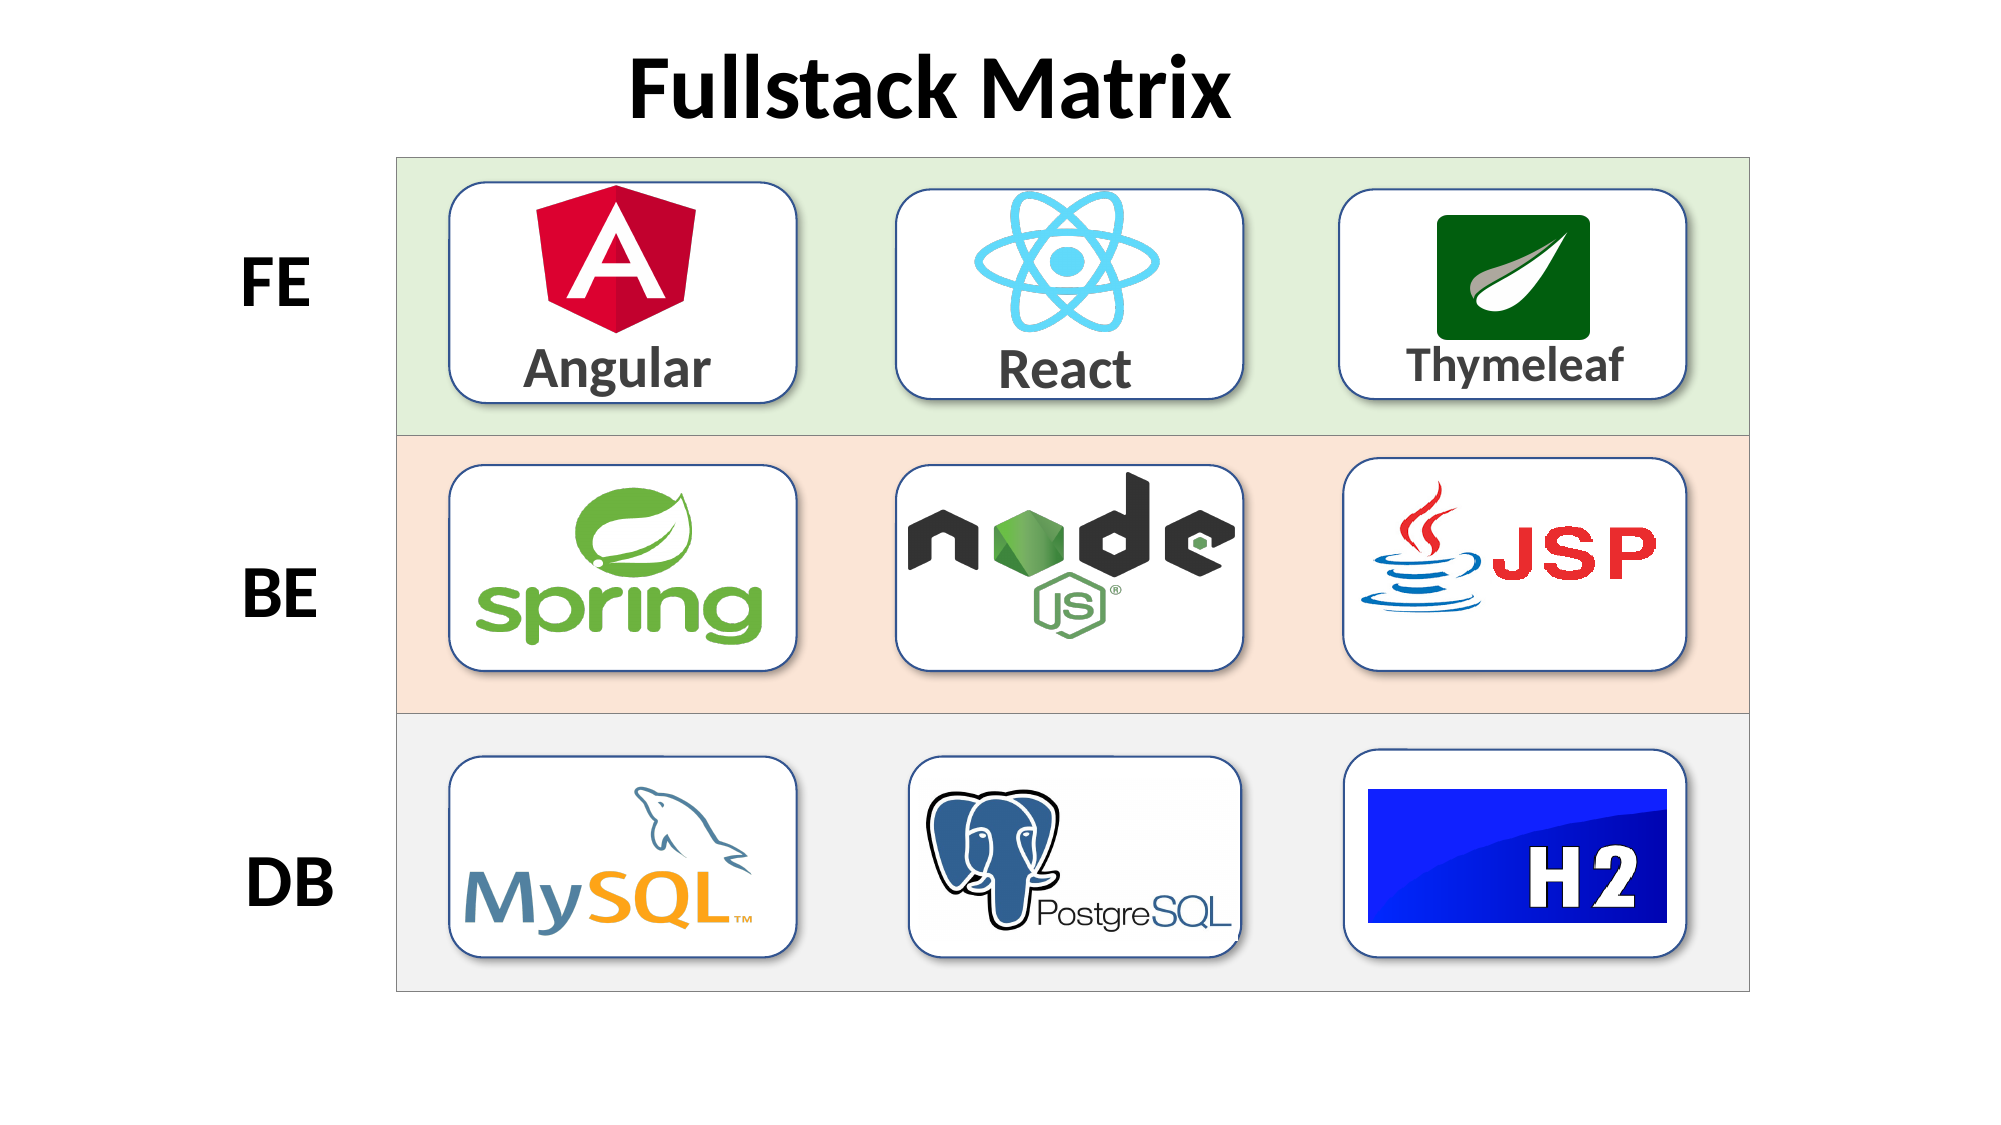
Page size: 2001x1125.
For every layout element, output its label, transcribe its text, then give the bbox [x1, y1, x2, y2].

text_box DB [231, 823, 351, 929]
text_box FE [226, 223, 327, 329]
text_box Fullstack Matrix [613, 19, 1249, 144]
text_box BE [226, 534, 335, 640]
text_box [396, 157, 1750, 992]
